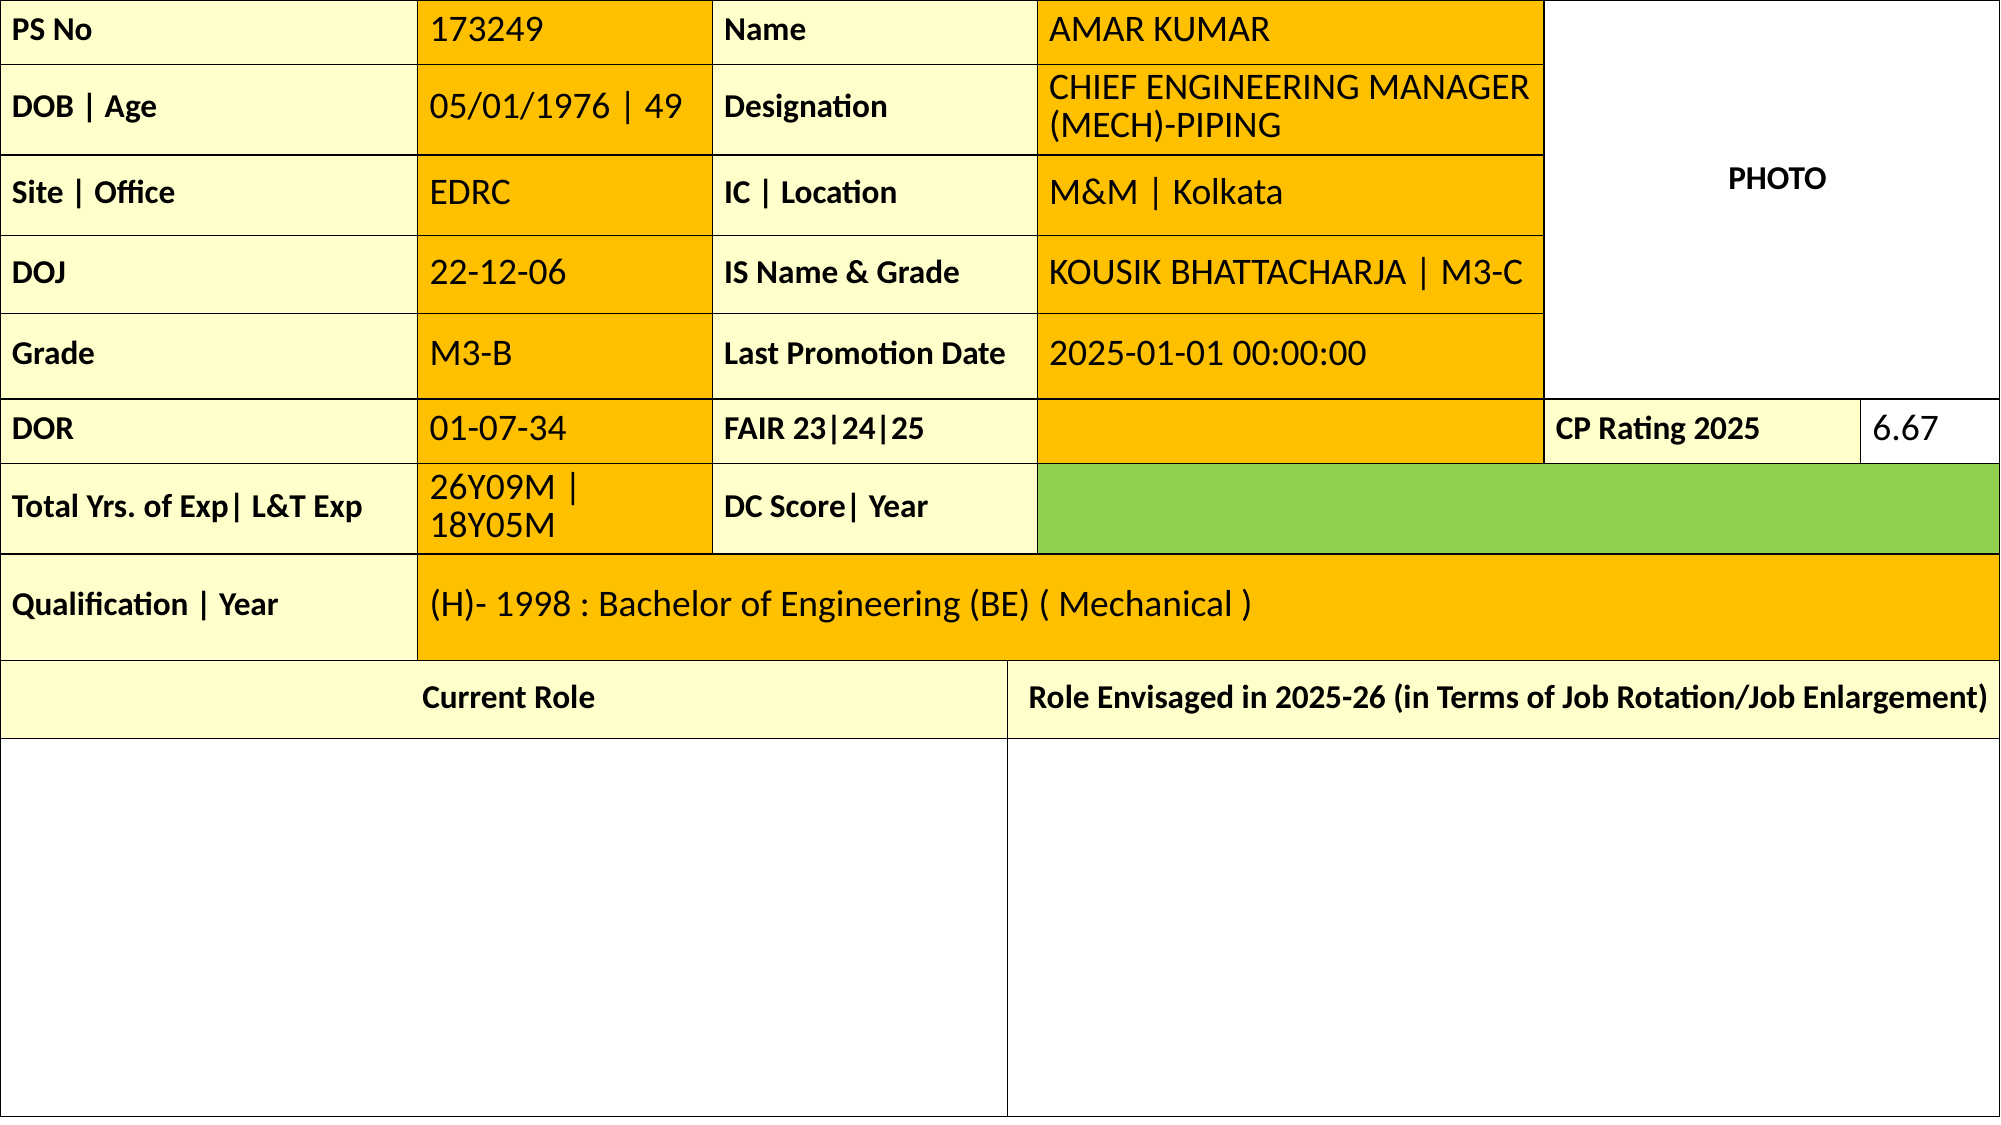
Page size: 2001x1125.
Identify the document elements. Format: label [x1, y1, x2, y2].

table_cell [713, 464, 1037, 553]
table_cell [418, 464, 712, 553]
table_header [1, 1, 417, 64]
table_cell [418, 65, 712, 154]
table_cell [418, 156, 712, 235]
table_cell [1545, 400, 1860, 463]
table_cell [1, 400, 417, 463]
table_cell [1038, 314, 1543, 398]
table_cell [1, 739, 1007, 1116]
table_cell [1038, 156, 1543, 235]
table_cell [1, 555, 417, 660]
table_cell [1008, 739, 1999, 1116]
table_cell [1, 464, 417, 553]
table_cell [713, 65, 1037, 154]
table_cell [418, 555, 1999, 660]
table_cell [1, 236, 417, 313]
table_cell [1008, 661, 1999, 738]
table_cell [1038, 65, 1543, 154]
table_cell [1, 65, 417, 154]
table_header [713, 1, 1037, 64]
table_cell [418, 314, 712, 398]
table_cell [1038, 400, 1543, 463]
table_header [1545, 1, 1999, 398]
table_cell [1, 661, 1007, 738]
table_header [418, 1, 712, 64]
table_cell [713, 156, 1037, 235]
table_cell [1038, 464, 1999, 553]
table_cell [713, 314, 1037, 398]
table_cell [1, 156, 417, 235]
table_cell [418, 236, 712, 313]
table_cell [1038, 236, 1543, 313]
table_cell [713, 400, 1037, 463]
table_cell [713, 236, 1037, 313]
table_cell [1, 314, 417, 398]
table_cell [1861, 400, 1999, 463]
table_cell [418, 400, 712, 463]
table_header [1038, 1, 1543, 64]
